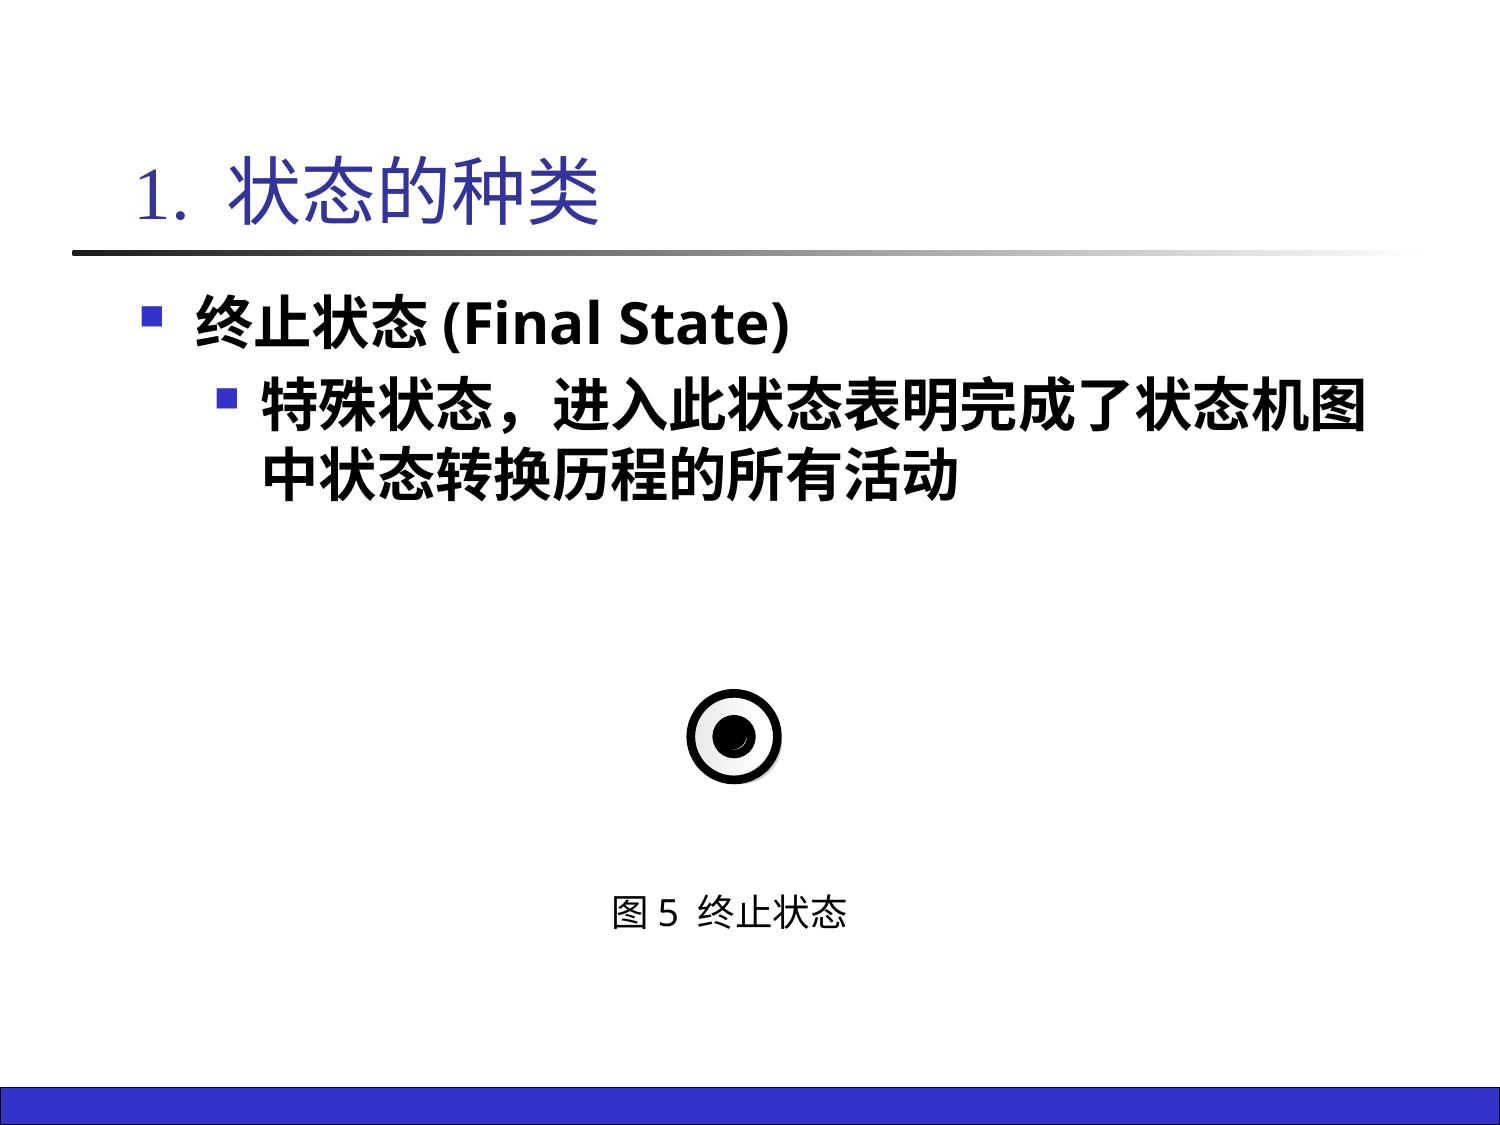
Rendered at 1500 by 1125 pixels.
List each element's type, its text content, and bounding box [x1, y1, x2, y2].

text_box 图5 终止状态 [596, 881, 916, 942]
picture [643, 656, 833, 811]
list 终止状态(Final State) 特殊状态，进入此状态表明完成了状态机图中状态转换历程的所有活动 [123, 278, 1399, 1012]
title 1. 状态的种类 [118, 54, 1398, 243]
